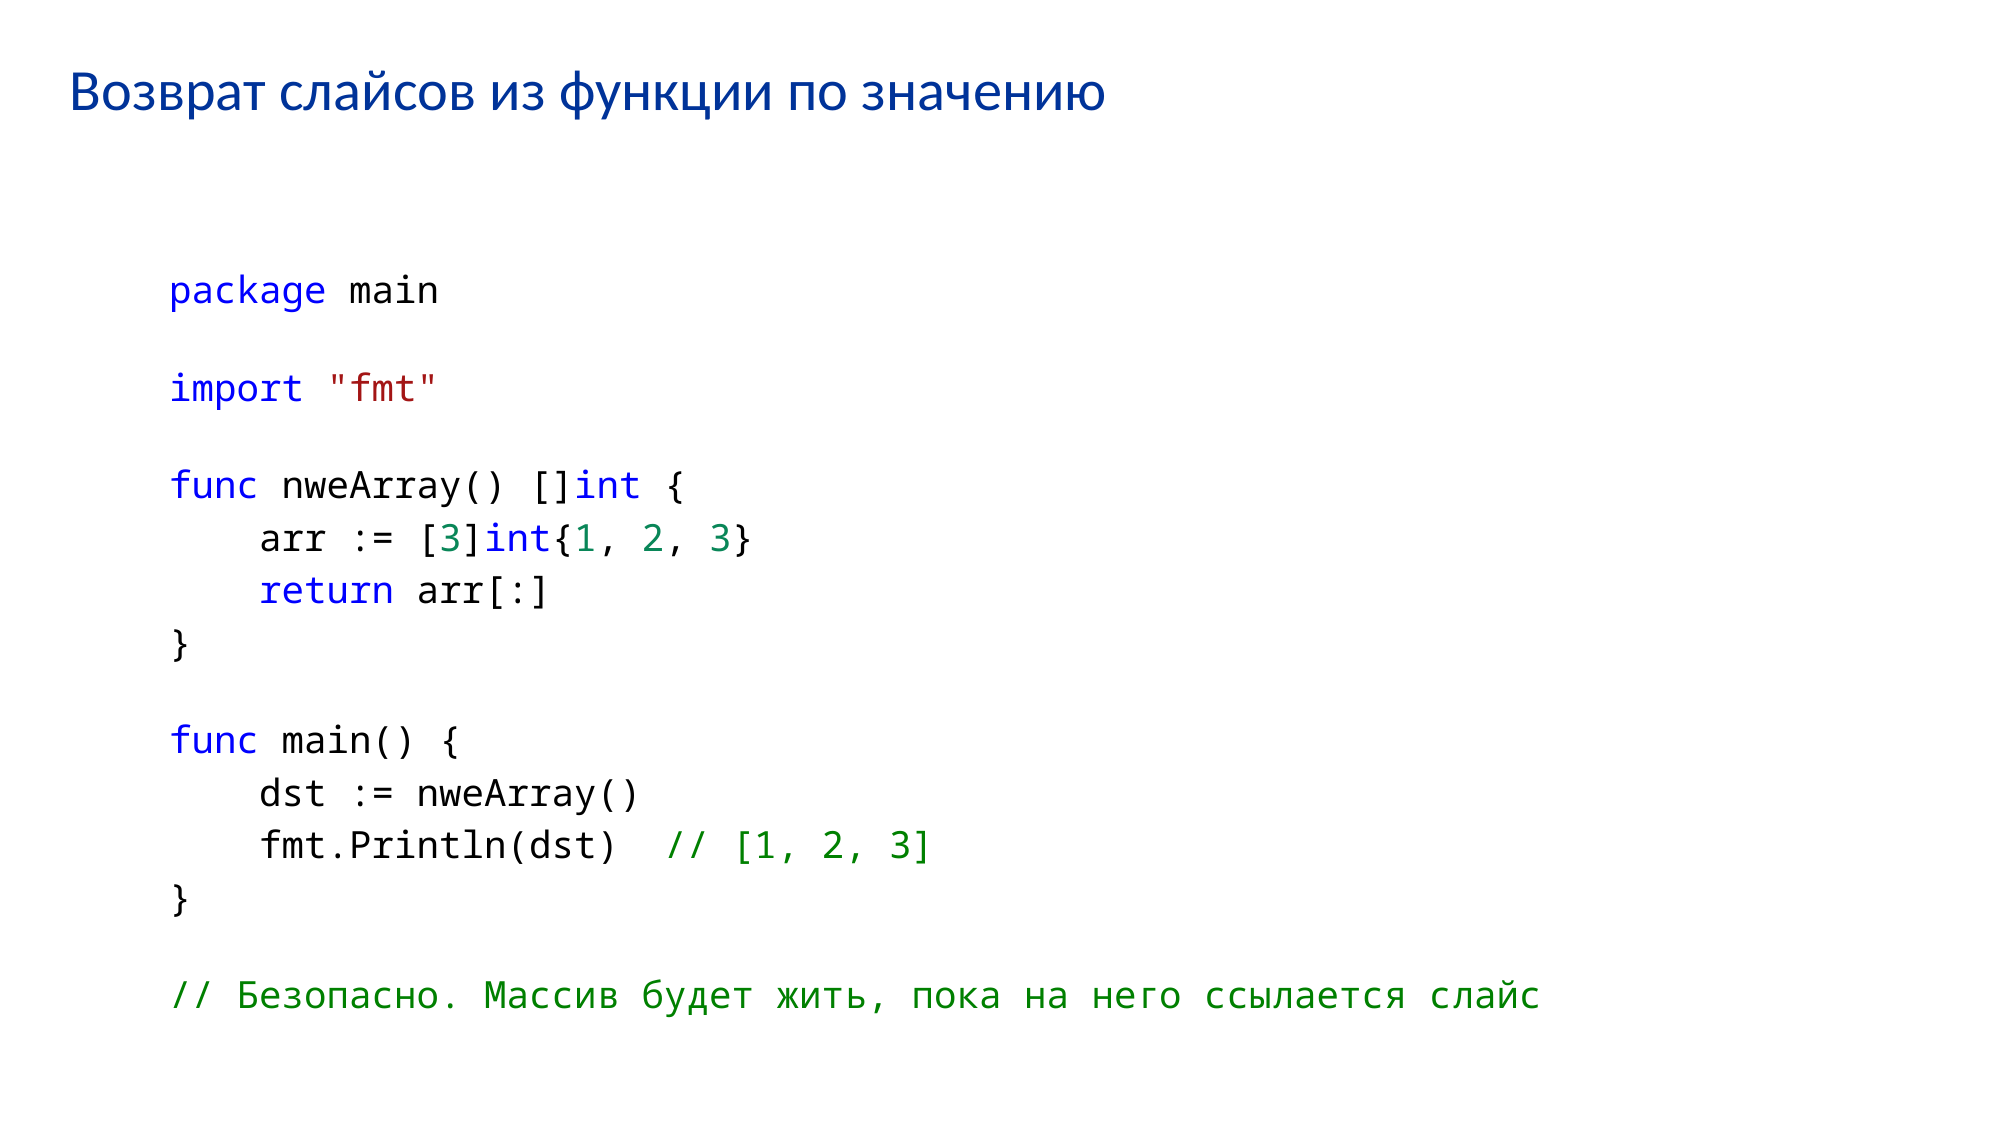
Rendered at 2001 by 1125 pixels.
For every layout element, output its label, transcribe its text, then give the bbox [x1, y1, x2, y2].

title Возврат слайсов из функции по значению [54, 44, 1780, 164]
list package main import "fmt" func nweArray() []int { arr := [3]int{1, 2, 3} return arr[:] } func main() { dst := nweArray() fmt.Println(dst) // [1, 2, 3] } // Безопасно. Массив будет жить, пока на него ссылается слайс [154, 258, 1880, 1015]
